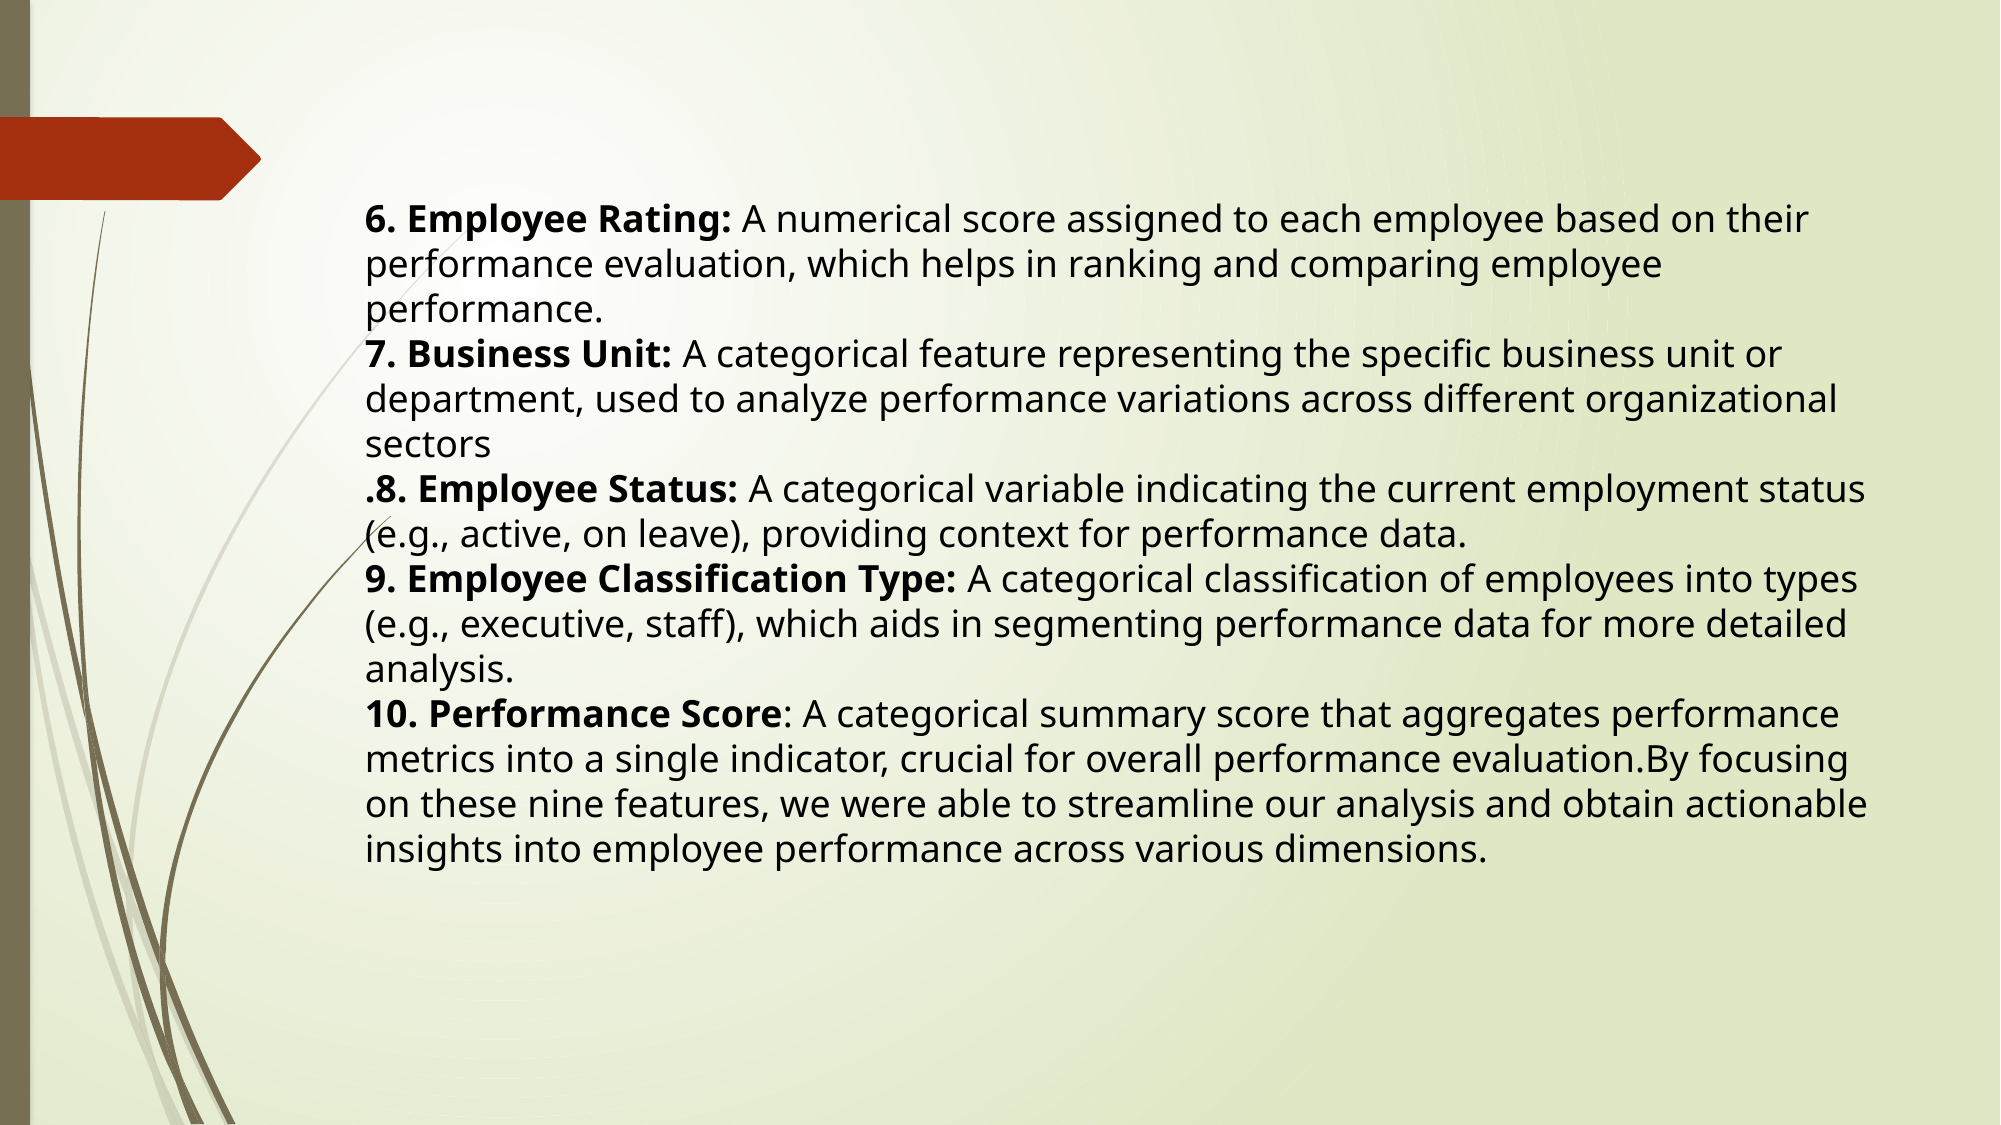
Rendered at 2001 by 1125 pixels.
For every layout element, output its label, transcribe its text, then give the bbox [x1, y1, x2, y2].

text_box 6. Employee Rating: A numerical score assigned to each employee based on their performance evaluation, which helps in ranking and comparing employee performance. 7. Business Unit: A categorical feature representing the specific business unit or department, used to analyze performance variations across different organizational sectors .8. Employee Status: A categorical variable indicating the current employment status (e.g., active, on leave), providing context for performance data. 9. Employee Classification Type: A categorical classification of employees into types (e.g., executive, staff), which aids in segmenting performance data for more detailed analysis. 10. Performance Score: A categorical summary score that aggregates performance metrics into a single indicator, crucial for overall performance evaluation.By focusing on these nine features, we were able to streamline our analysis and obtain actionable insights into employee performance across various dimensions. [350, 187, 1888, 878]
